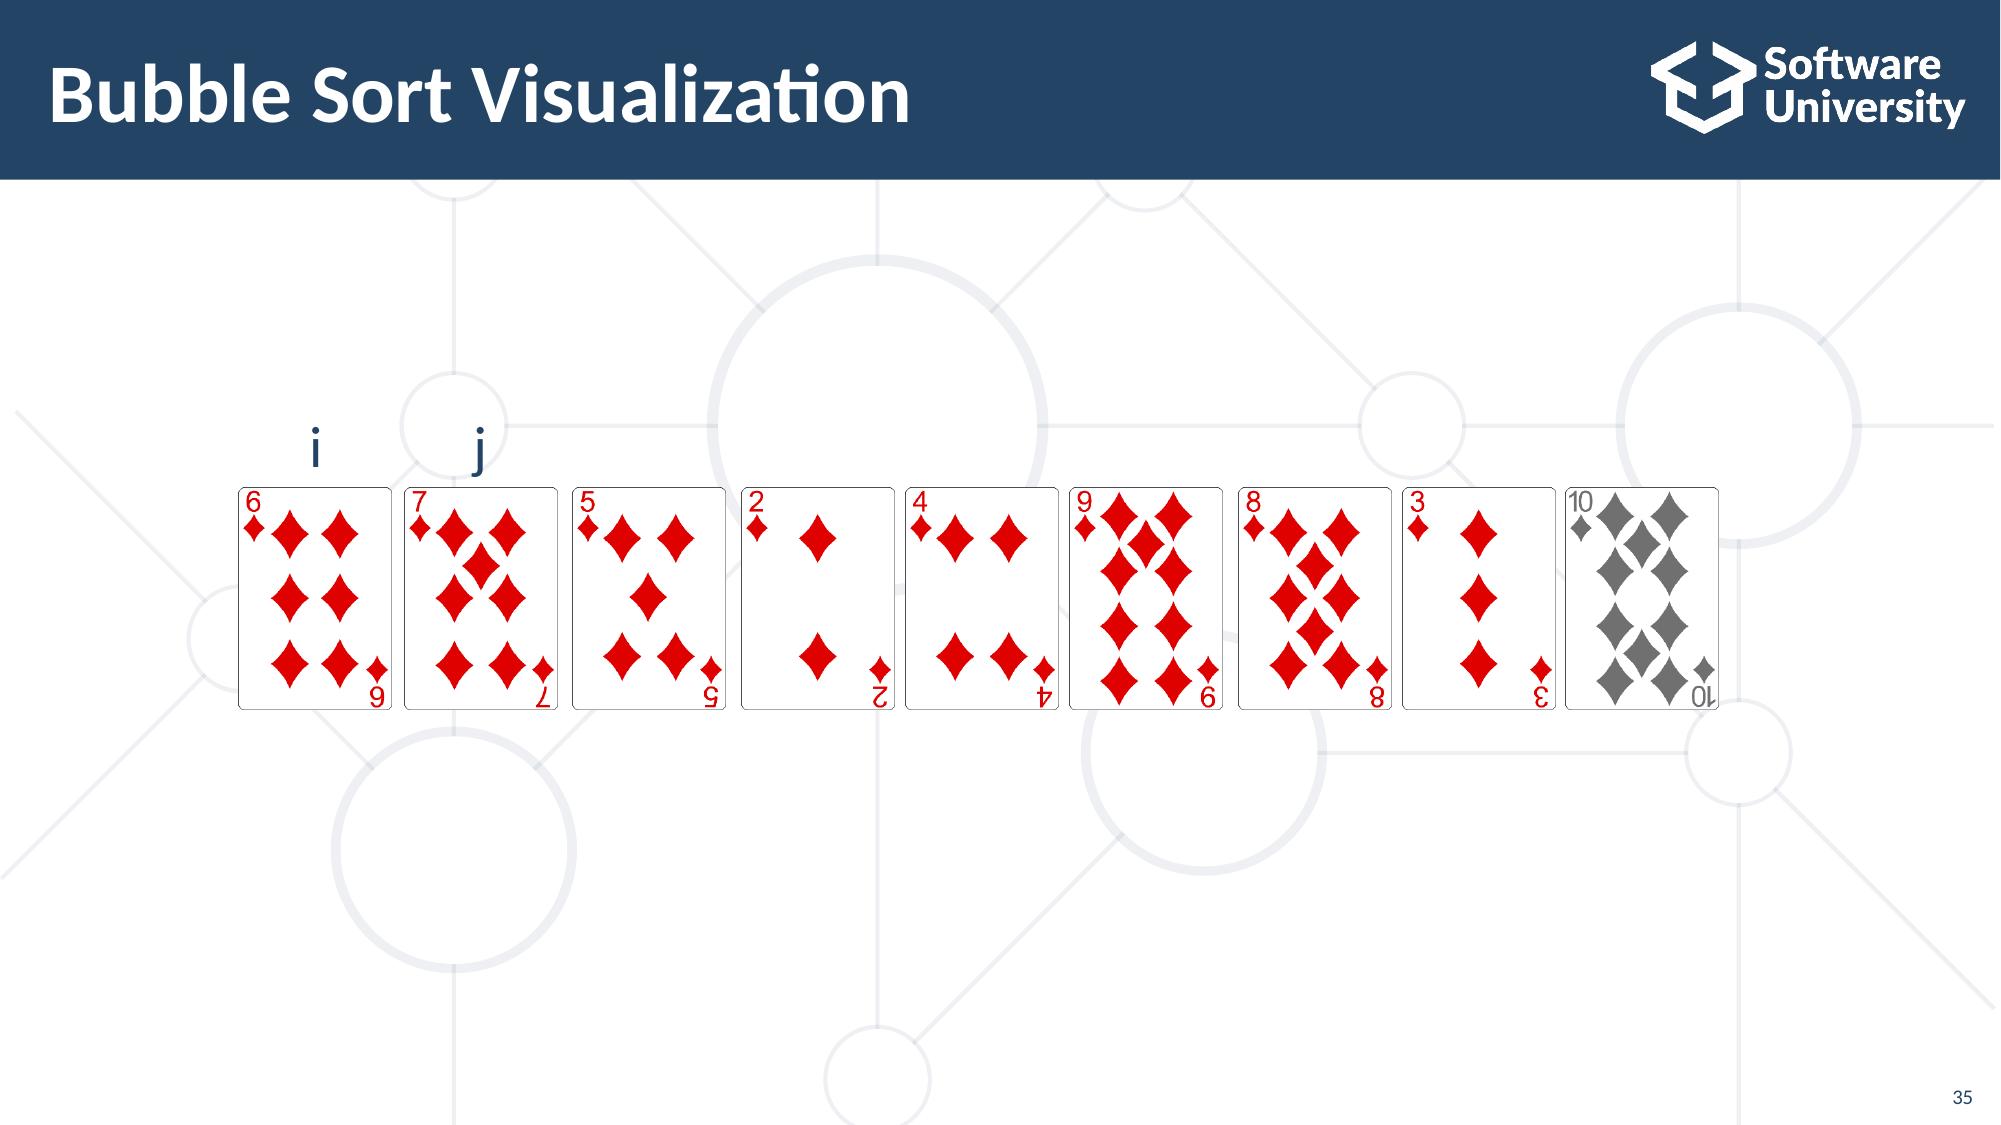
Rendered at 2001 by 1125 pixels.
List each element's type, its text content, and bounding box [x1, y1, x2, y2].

picture [1238, 487, 1392, 710]
picture [237, 487, 392, 710]
picture [741, 487, 896, 710]
picture [404, 487, 558, 710]
picture [905, 487, 1060, 710]
picture [1565, 487, 1720, 710]
picture [1651, 41, 1966, 134]
picture [1401, 487, 1556, 710]
slide_number 35 [1927, 1067, 1989, 1117]
text_box j [458, 401, 503, 485]
picture [572, 487, 726, 710]
text_box i [295, 401, 339, 485]
title Bubble Sort Visualization [31, 16, 1625, 162]
picture [1069, 487, 1223, 710]
